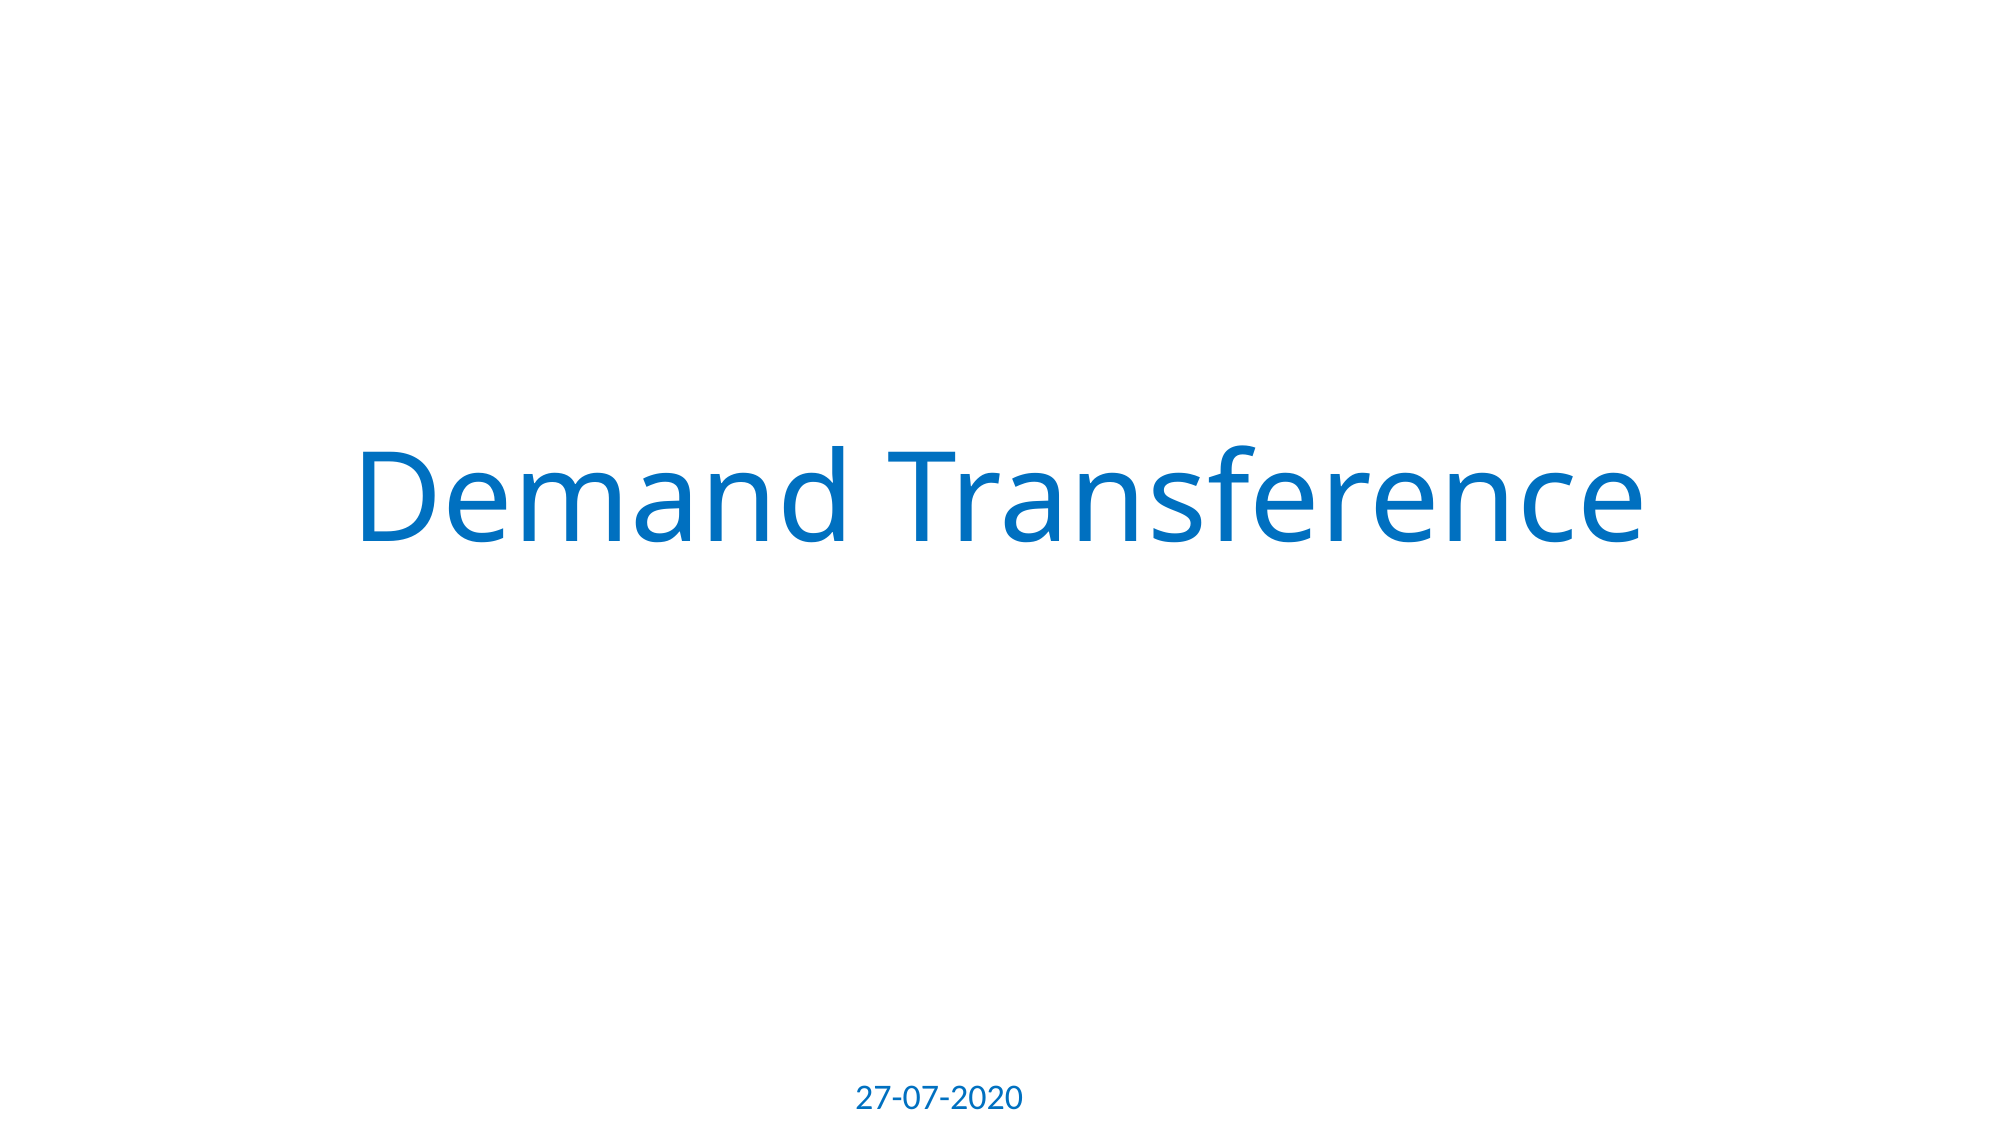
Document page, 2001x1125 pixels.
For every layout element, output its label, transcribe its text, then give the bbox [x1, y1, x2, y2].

subtitle 27-07-2020 [248, 1070, 1630, 1125]
title Demand Transference [249, 184, 1750, 576]
